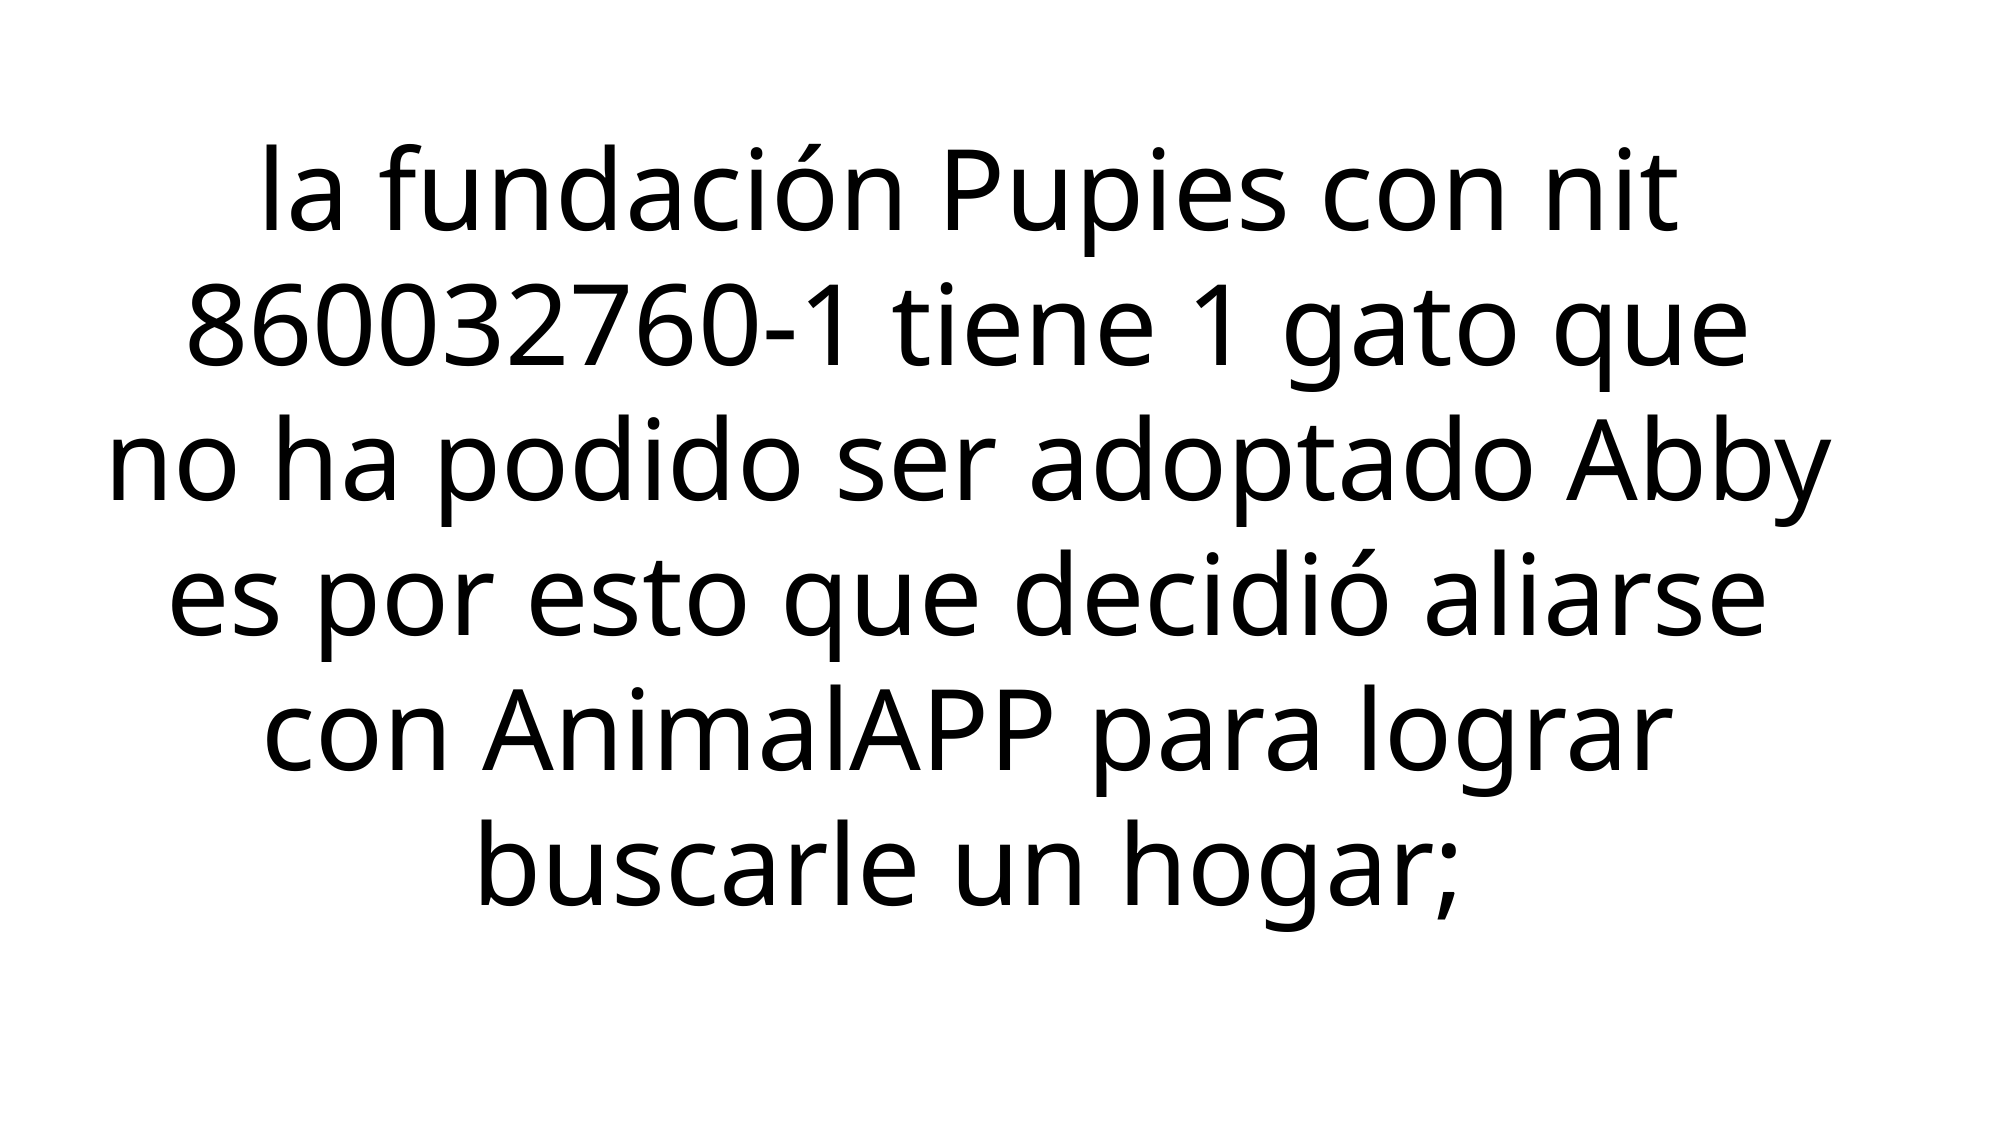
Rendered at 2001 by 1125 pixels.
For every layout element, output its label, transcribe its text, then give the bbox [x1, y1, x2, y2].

text_box la fundación Pupies con nit 860032760-1 tiene 1 gato que no ha podido ser adoptado Abby es por esto que decidió aliarse con AnimalAPP para lograr buscarle un hogar; [88, 110, 1850, 936]
